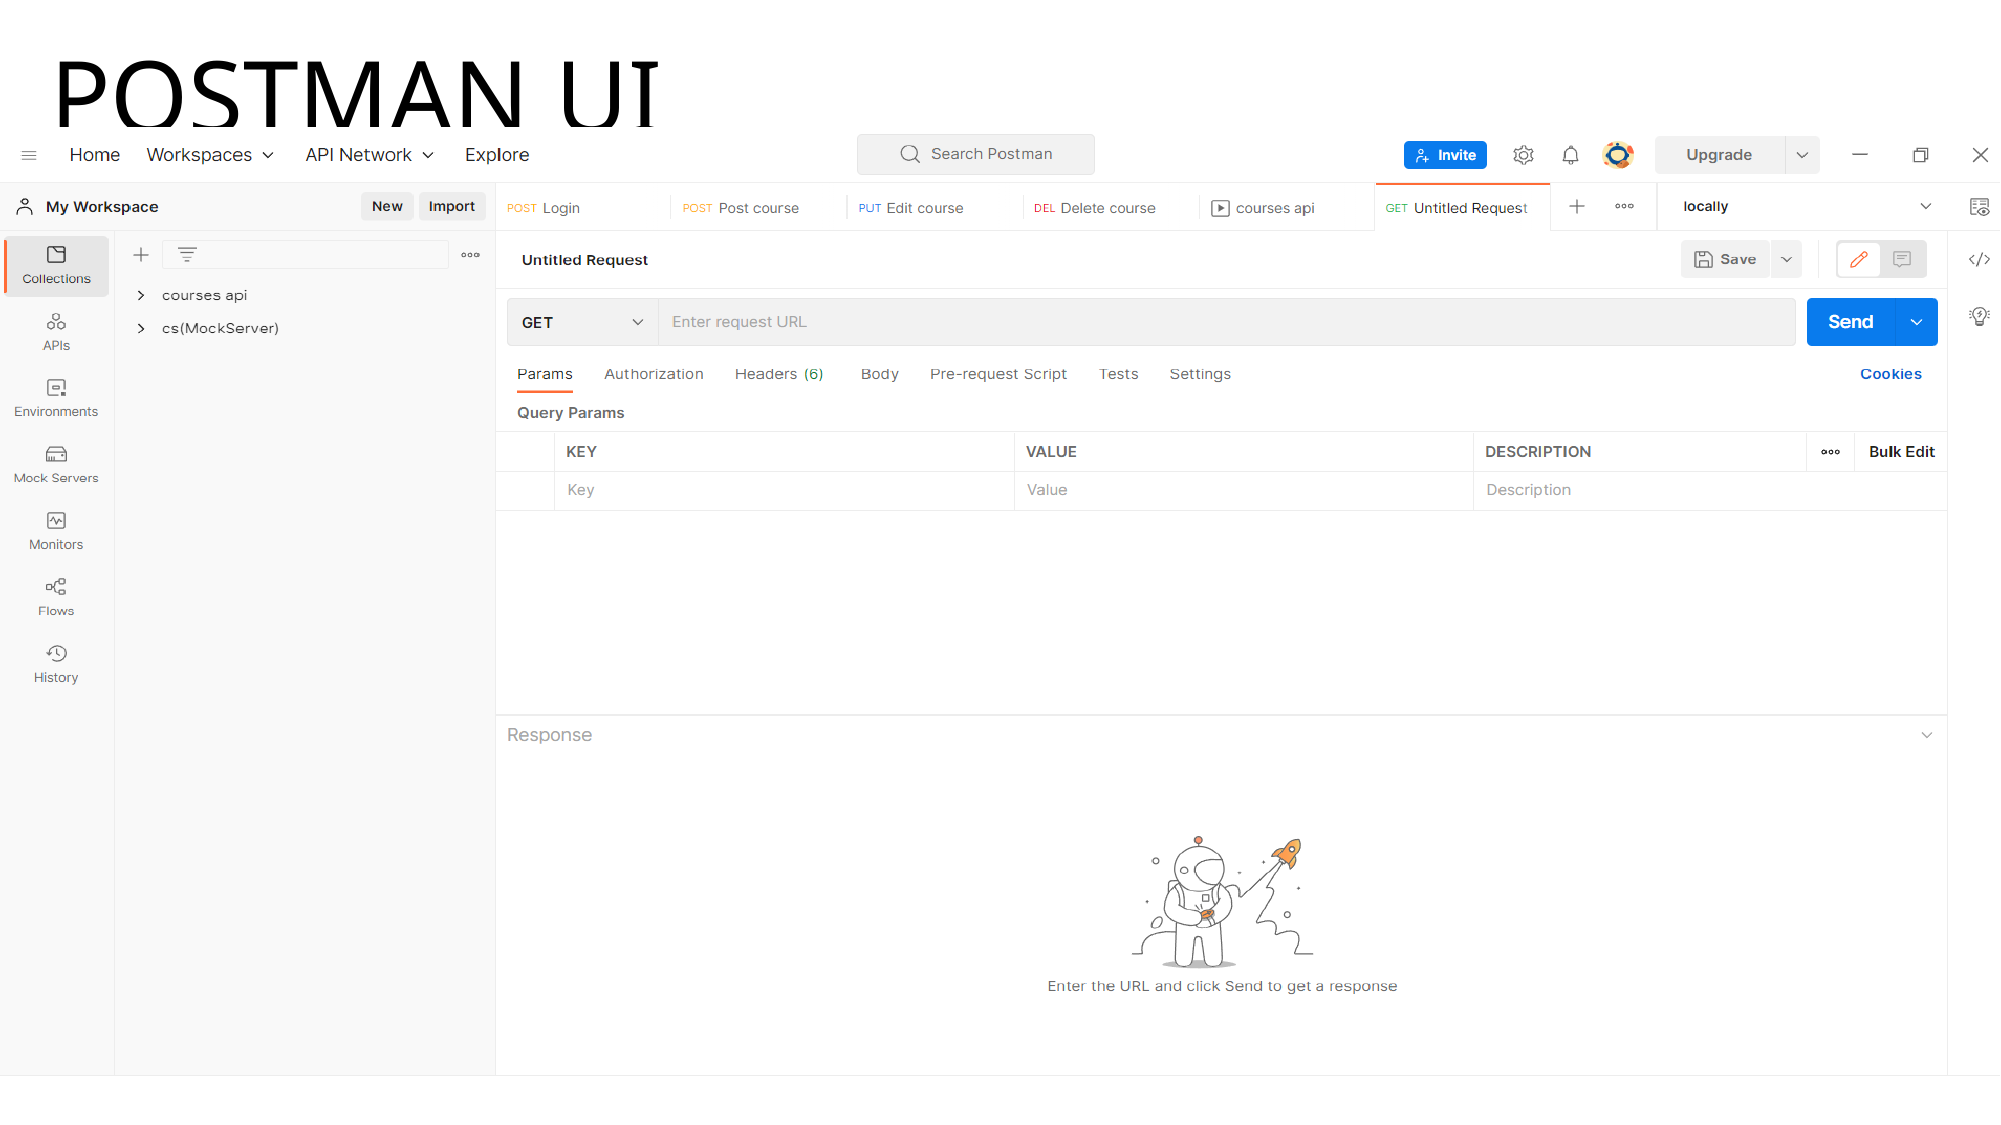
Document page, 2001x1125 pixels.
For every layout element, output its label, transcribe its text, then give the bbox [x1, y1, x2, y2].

picture [0, 127, 2000, 1077]
title POSTMAN UI [35, 10, 679, 127]
